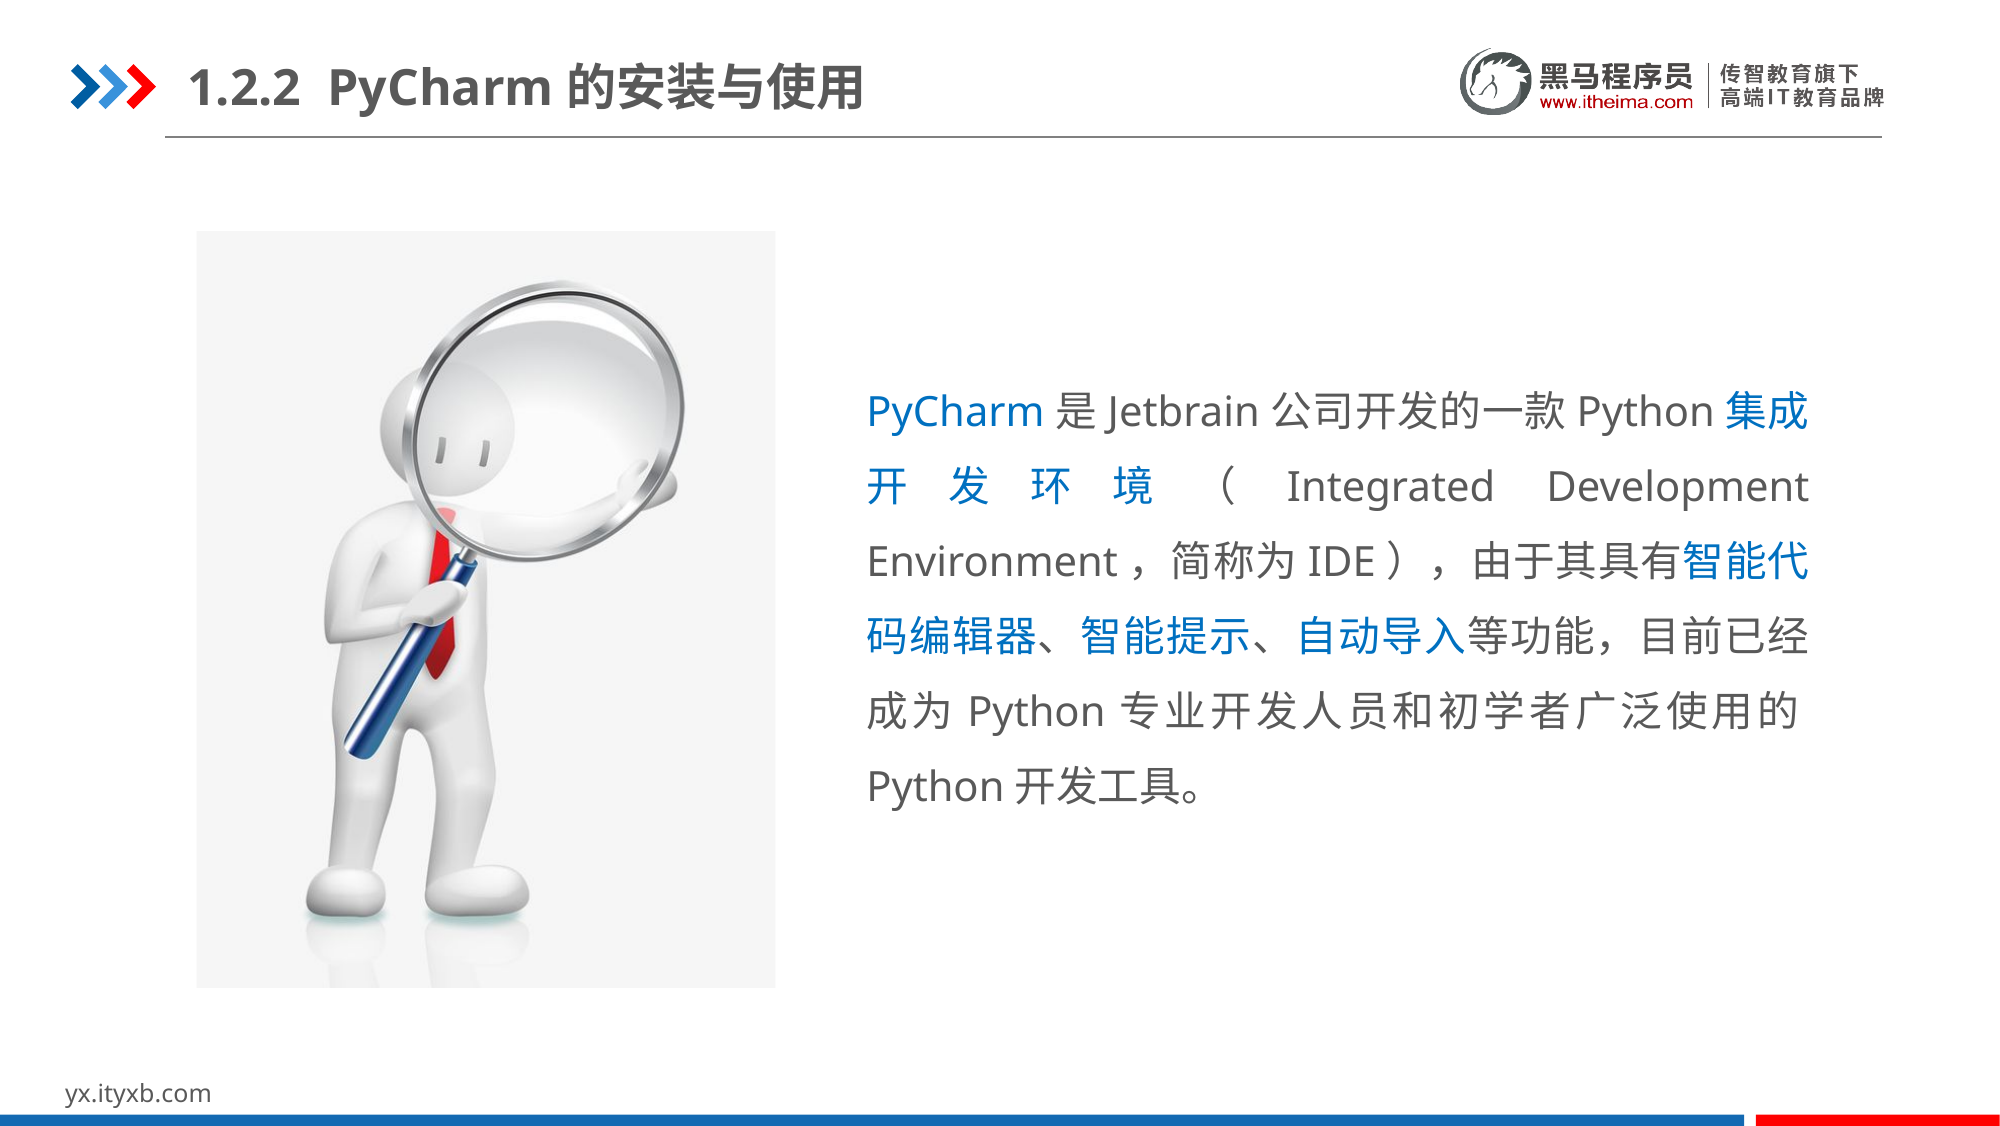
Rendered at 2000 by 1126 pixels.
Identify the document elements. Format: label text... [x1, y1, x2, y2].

text_box 1.2.2 PyCharm的安装与使用 [187, 43, 941, 127]
picture [196, 231, 776, 989]
picture [1460, 48, 1887, 115]
text_box PyCharm是Jetbrain公司开发的一款Python集成开发环境（Integrated Development Environment，简称为IDE），由于其具有智能代码编辑器、智能提示、自动导入等功能，目前已经成为Python专业开发人员和初学者广泛使用的Python开发工具。 [846, 349, 1830, 765]
